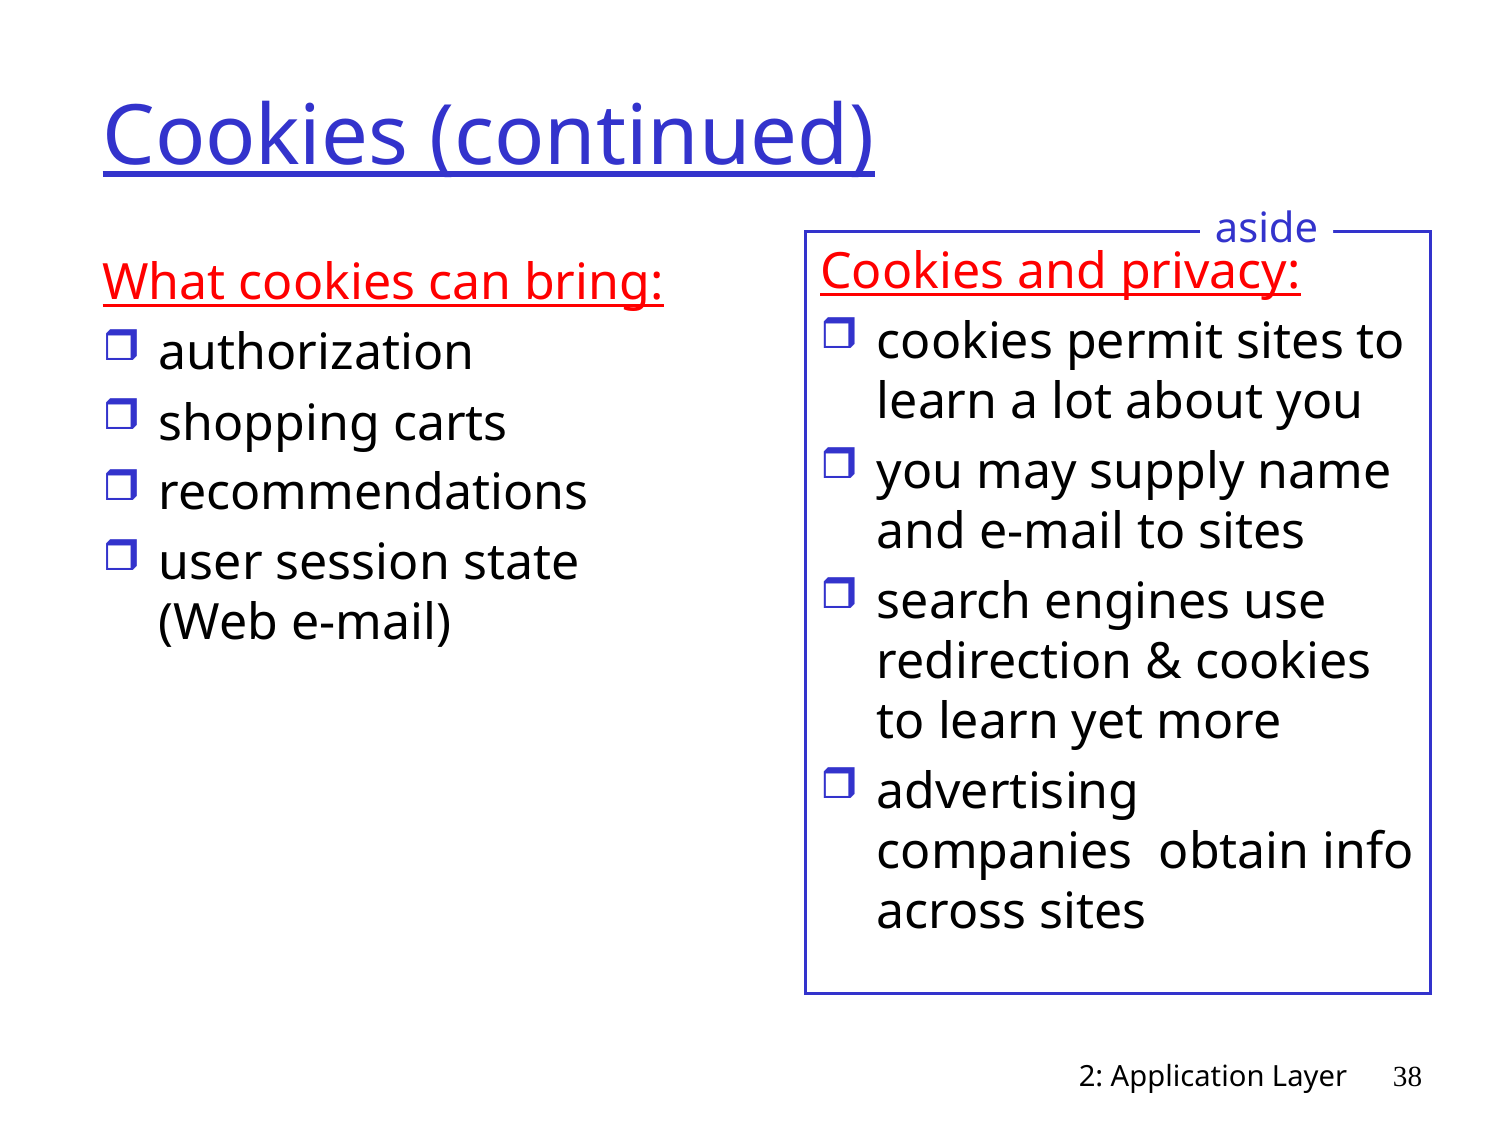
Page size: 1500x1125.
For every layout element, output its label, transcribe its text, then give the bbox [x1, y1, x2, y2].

list What cookies can bring: authorization shopping carts recommendations user session state (Web e-mail) [87, 242, 713, 1006]
slide_number 38 [1362, 1049, 1438, 1125]
text_box Cookies and privacy: cookies permit sites to learn a lot about you you may supply name and e-mail to sites search engines use redirection & cookies to learn yet more advertising companies obtain info across sites [805, 231, 1431, 994]
title Cookies (continued) [87, 37, 1363, 226]
text_box aside [1200, 193, 1334, 258]
footer 2: Application Layer [887, 1049, 1362, 1125]
